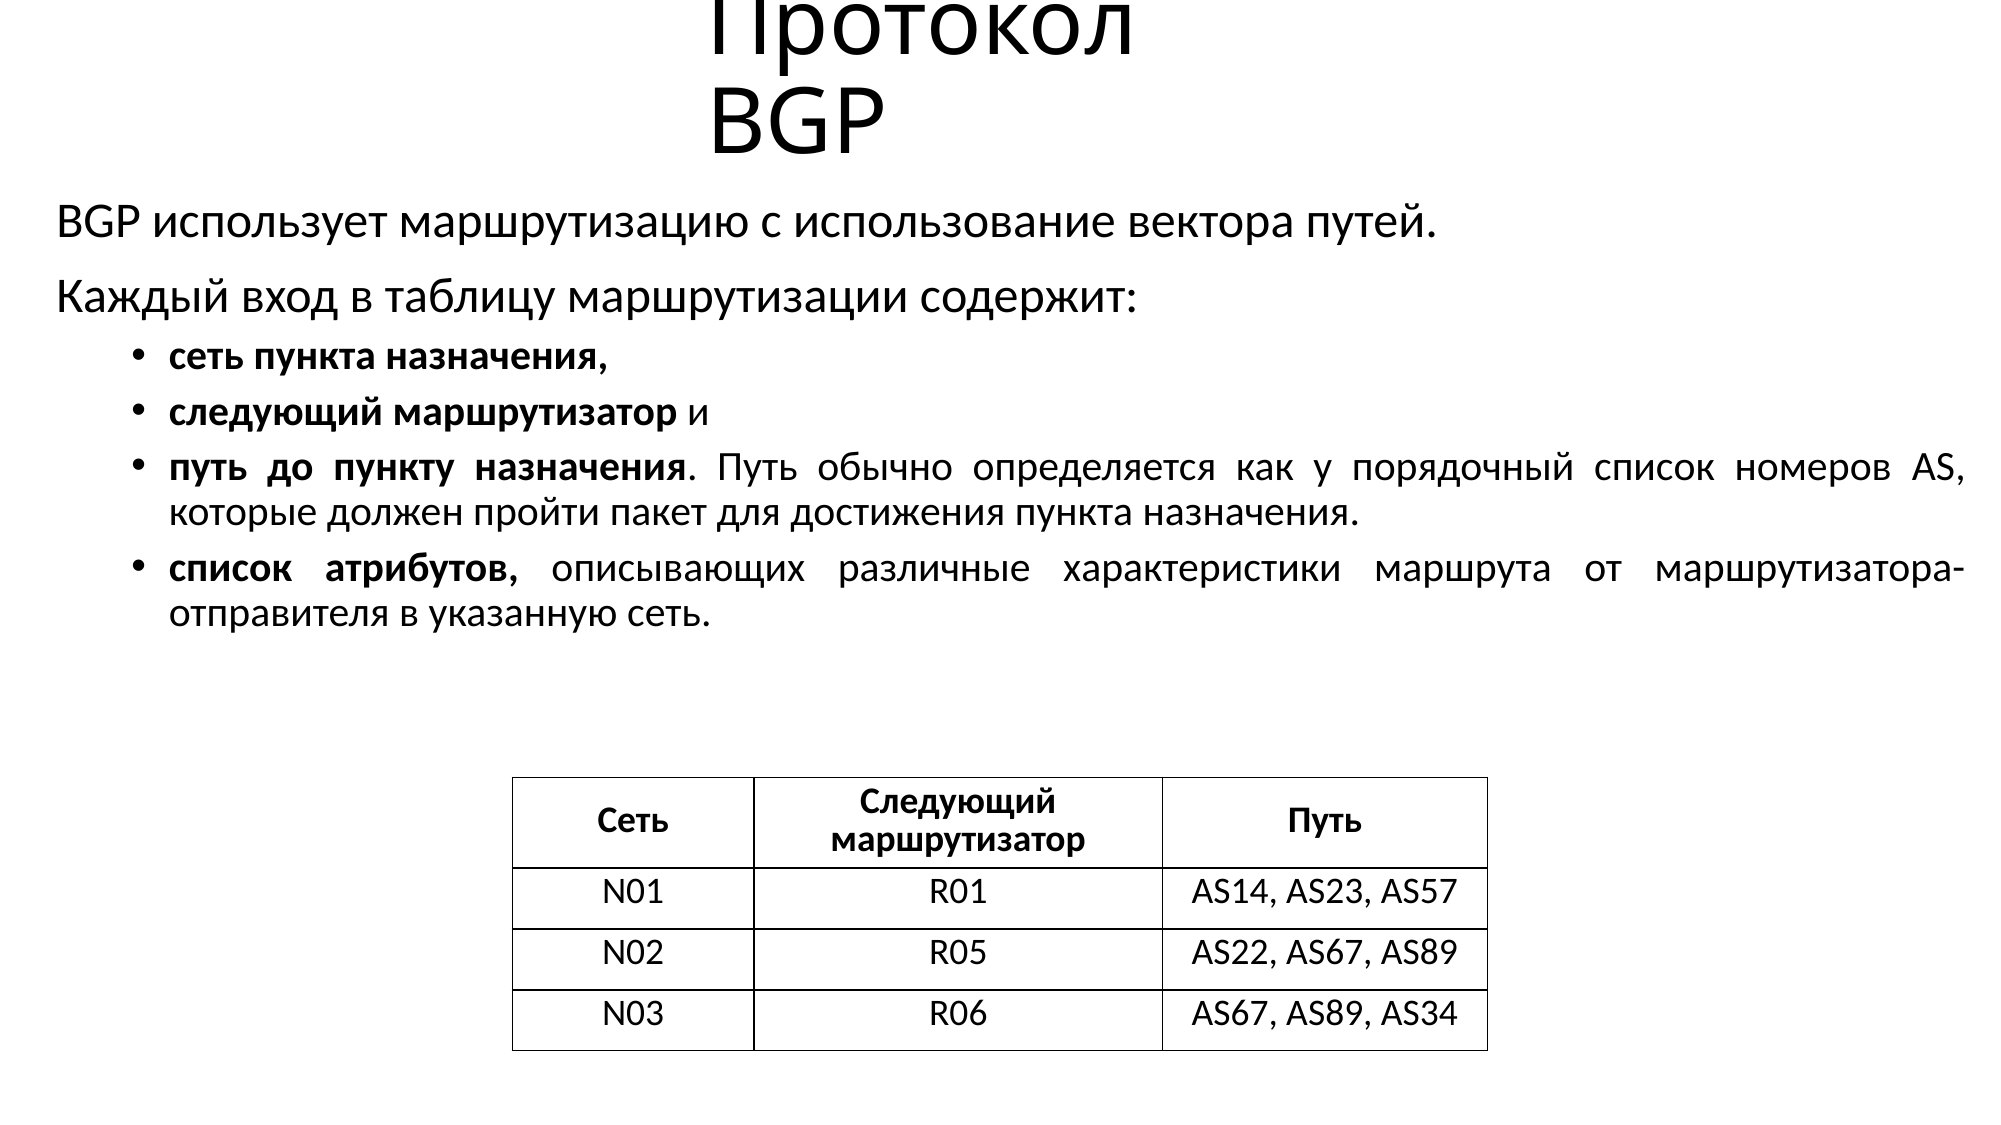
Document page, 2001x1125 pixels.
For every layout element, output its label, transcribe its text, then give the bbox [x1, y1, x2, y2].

title Протокол BGP [691, 0, 1282, 148]
list BGP использует маршрутизацию с использование вектора путей. Каждый вход в таблицу маршрутизации содержит: сеть пункта назначения, следующий маршрутизатор и путь до пункту назначения. Путь обычно определяется как у порядочный список номеров AS, которые должен пройти пакет для достижения пункта назначения. список атрибутов, описывающих различные характеристики маршрута от маршрутизатора-отправителя в указанную сеть. [41, 187, 1981, 756]
table_cell R05 [755, 930, 1162, 989]
table_cell N03 [513, 991, 753, 1050]
table_cell R01 [755, 869, 1162, 928]
table_cell AS14, AS23, AS57 [1163, 869, 1487, 928]
table_cell N01 [513, 869, 753, 928]
table_header Следующий маршрутизатор [755, 778, 1162, 867]
table_cell N02 [513, 930, 753, 989]
table_header Сеть [513, 778, 753, 867]
table_cell R06 [755, 991, 1162, 1050]
table_header Путь [1163, 778, 1487, 867]
table_cell AS67, AS89, AS34 [1163, 991, 1487, 1050]
table_cell AS22, AS67, AS89 [1163, 930, 1487, 989]
